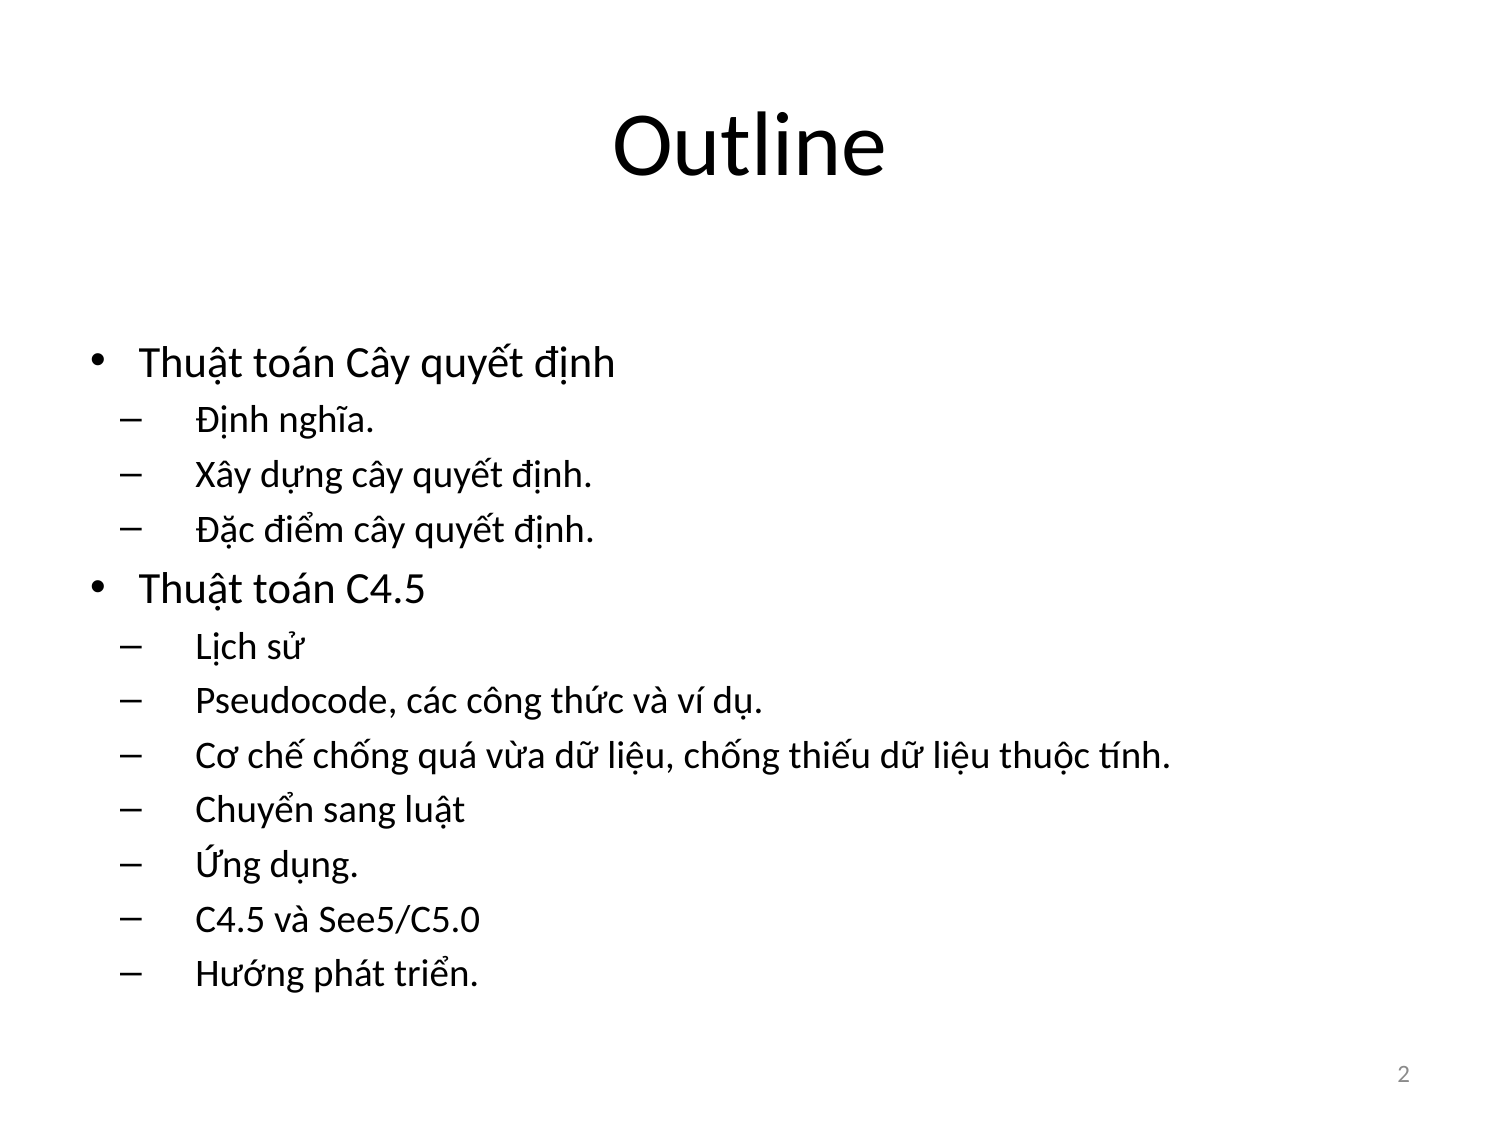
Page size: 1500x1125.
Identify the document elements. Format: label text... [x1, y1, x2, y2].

title Outline [75, 45, 1425, 233]
list Thuật toán Cây quyết định Định nghĩa. Xây dựng cây quyết định. Đặc điểm cây quyết định. Thuật toán C4.5 Lịch sử Pseudocode, các công thức và ví dụ. Cơ chế chống quá vừa dữ liệu, chống thiếu dữ liệu thuộc tính. Chuyển sang luật Ứng dụng. C4.5 và See5/C5.0 Hướng phát triển. [75, 262, 1425, 1005]
slide_number 2 [1074, 1042, 1425, 1103]
